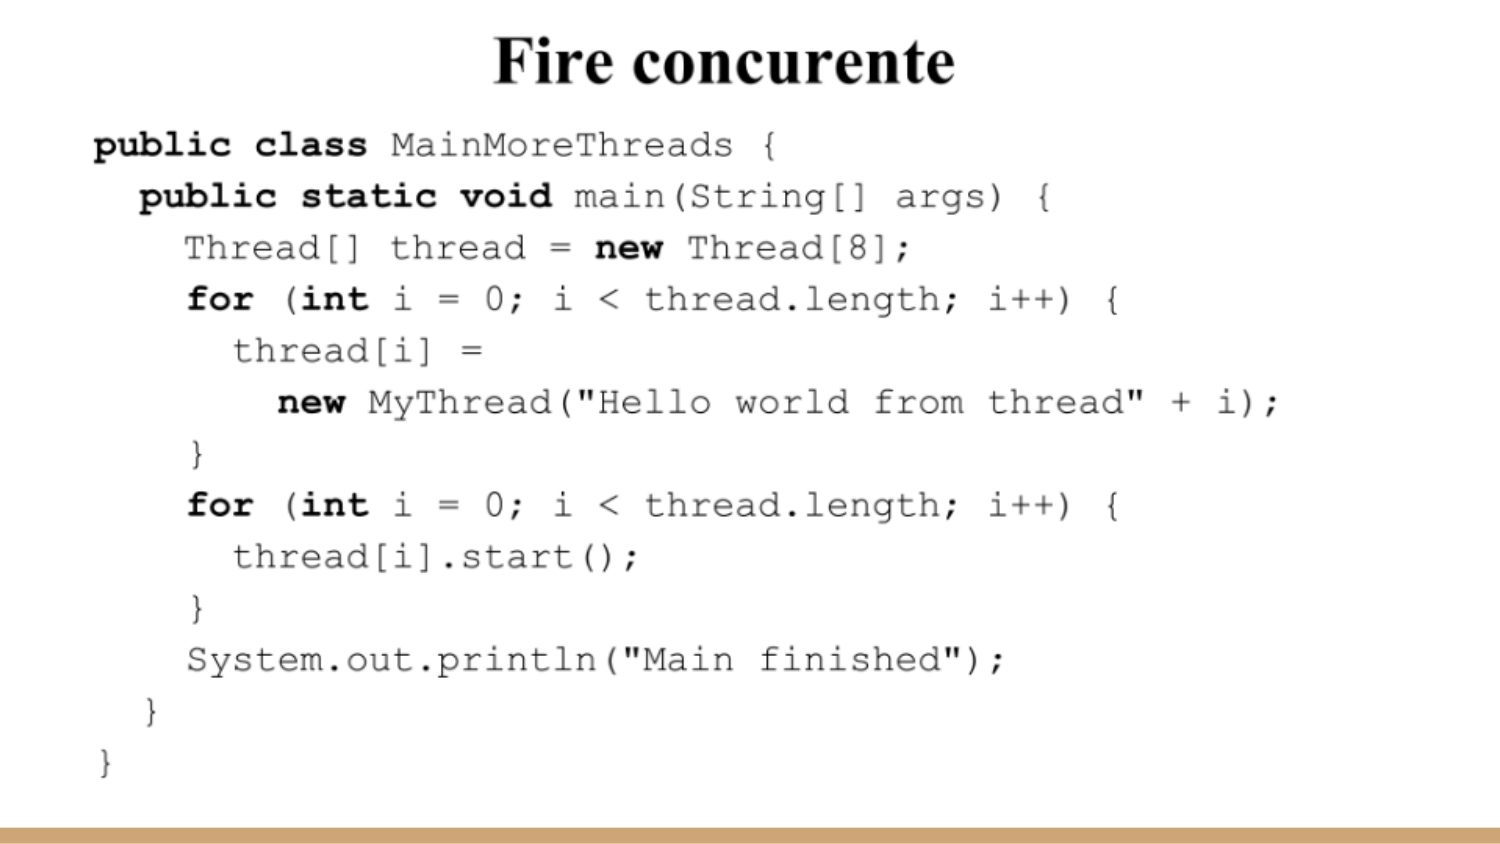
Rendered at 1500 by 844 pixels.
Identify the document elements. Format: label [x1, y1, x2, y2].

picture [24, 24, 1458, 815]
